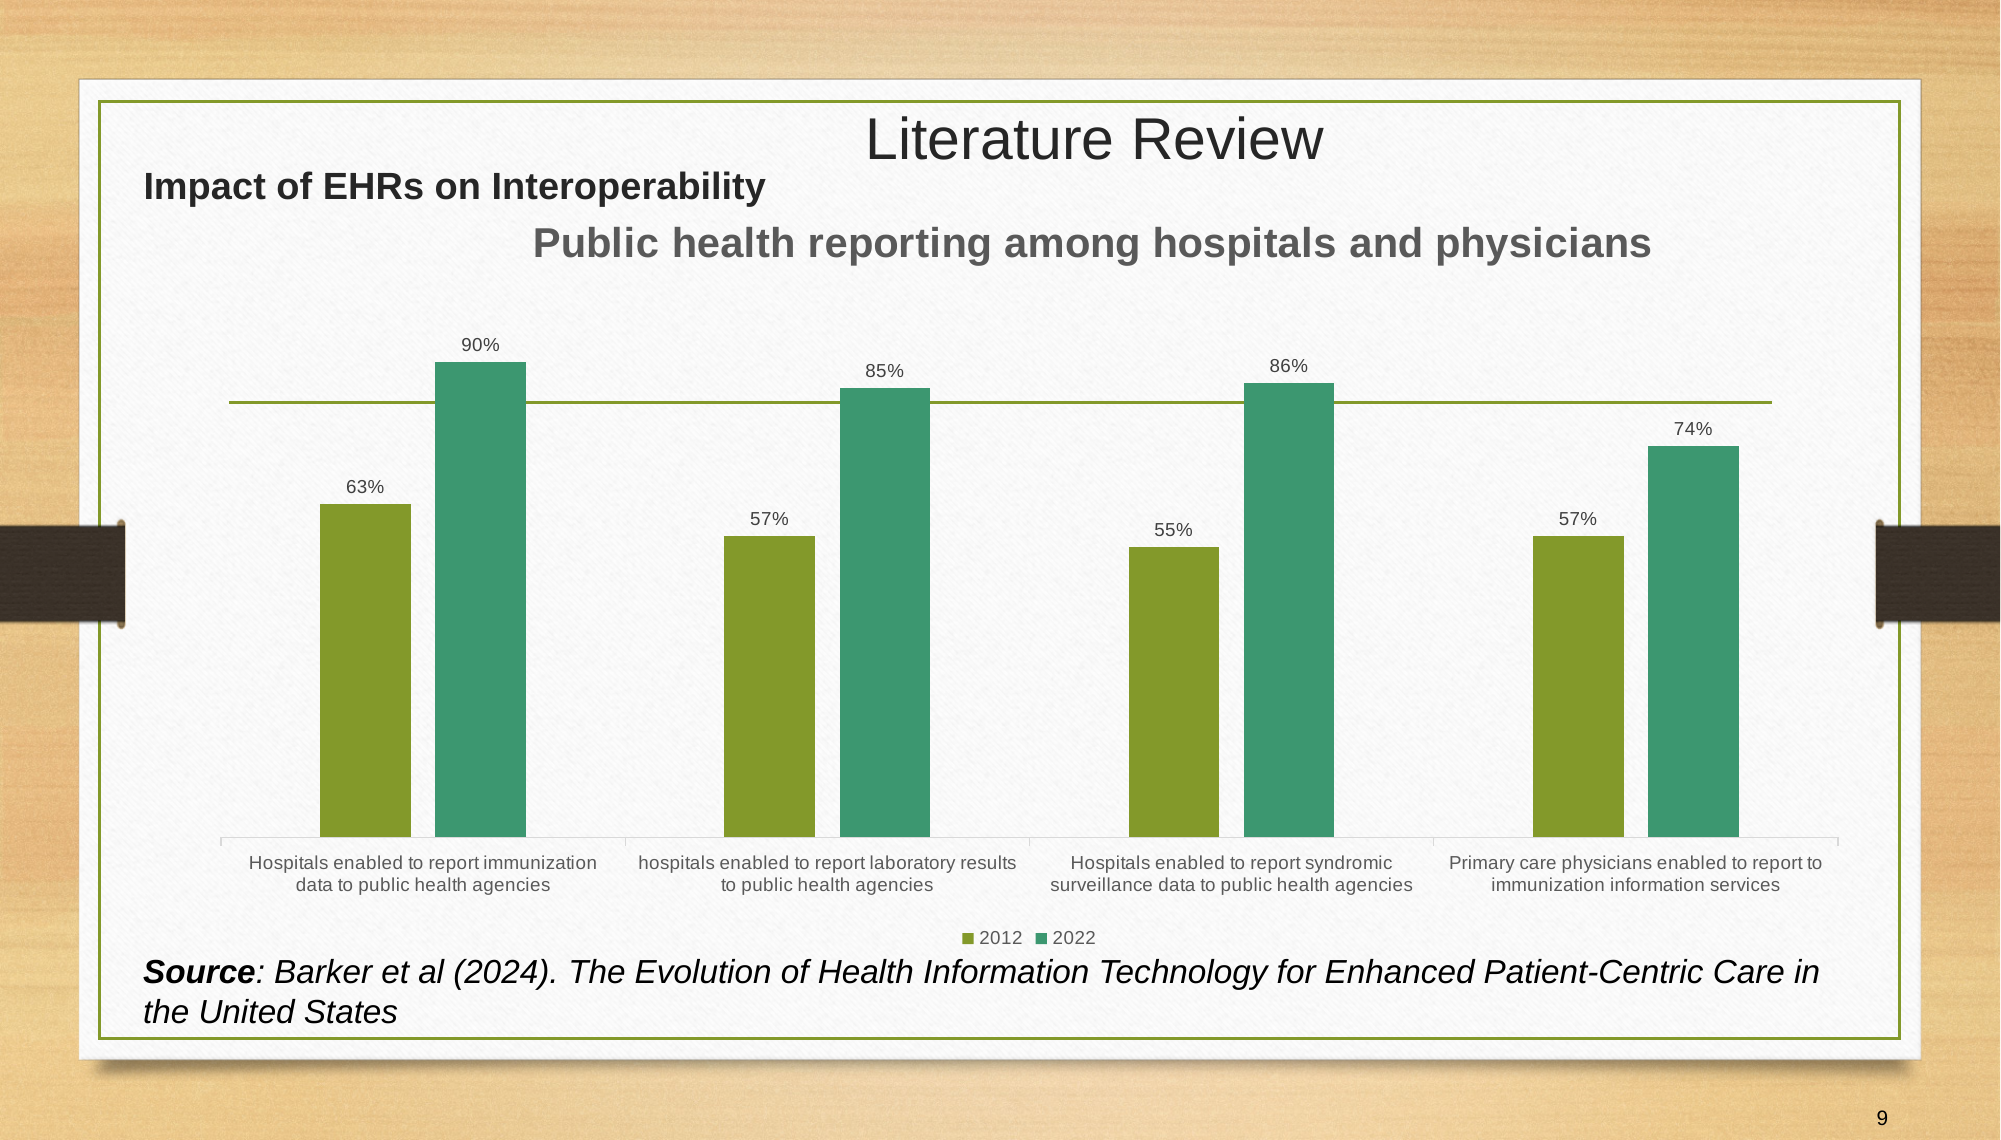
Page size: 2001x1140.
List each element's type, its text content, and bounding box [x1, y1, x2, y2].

slide_number 9 [1814, 1093, 1904, 1140]
text_box Source: Barker et al (2024). The Evolution of Health Information Technology for Enhanced Patient-Centric Care in the United States [128, 943, 1879, 1038]
text_box Impact of EHRs on Interoperability [128, 153, 813, 215]
title Literature Review [830, 102, 1361, 171]
picture [0, 0, 2001, 1140]
chart [187, 198, 1872, 956]
